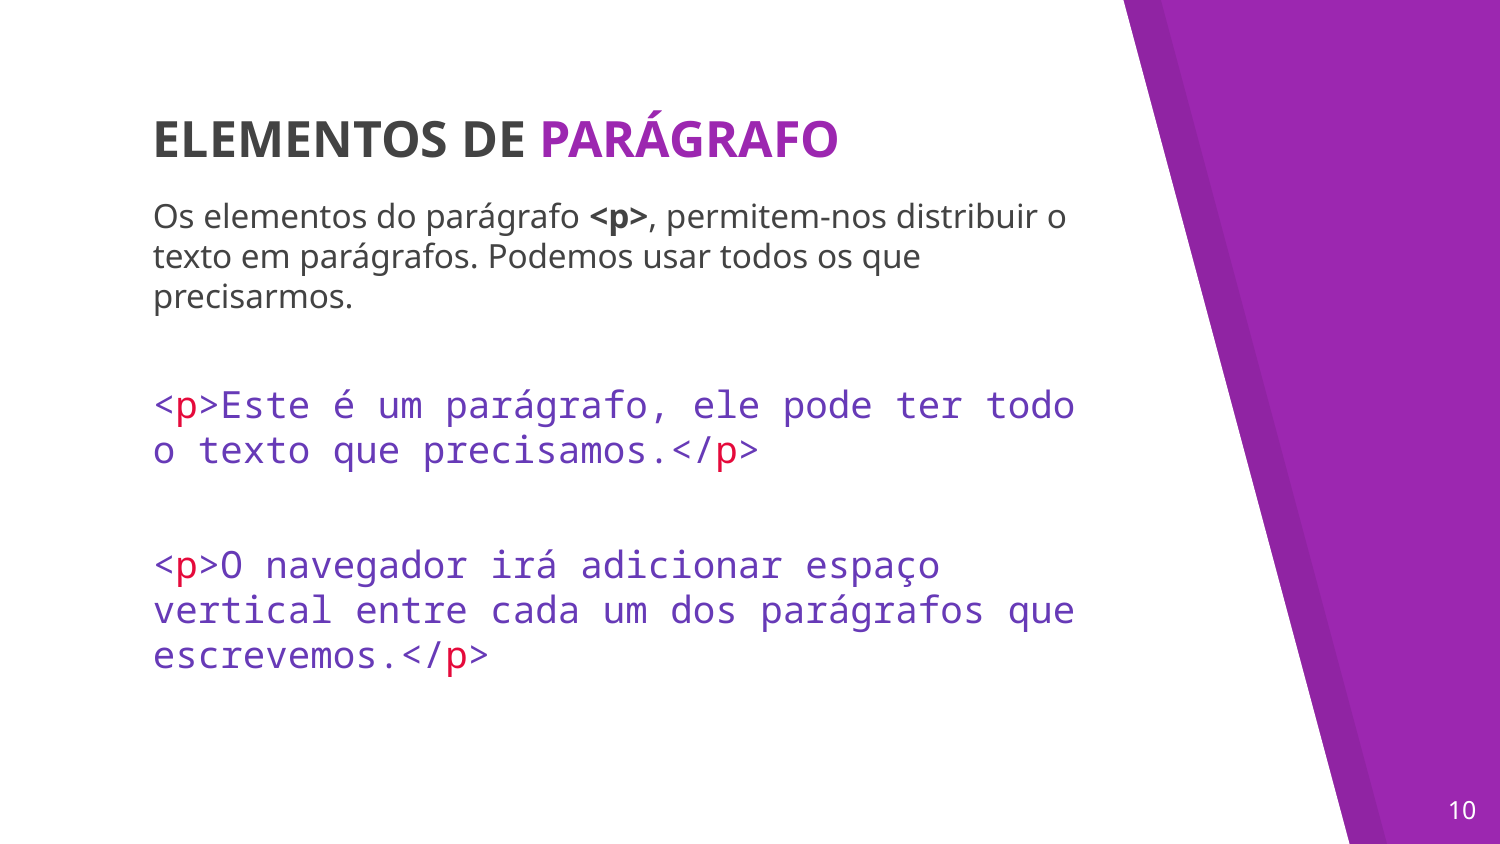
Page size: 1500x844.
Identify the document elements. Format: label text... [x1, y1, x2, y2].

slide_number ‹#› [1401, 779, 1492, 844]
text_box <p>Este é um parágrafo, ele pode ter todo o texto que precisamos.</p> <p>O navegador irá adicionar espaço vertical entre cada um dos parágrafos que escrevemos.</p> [137, 365, 1097, 529]
text_box ELEMENTOS DE PARÁGRAFO [137, 115, 989, 180]
text_box Os elementos do parágrafo <p>, permitem-nos distribuir o texto em parágrafos. Podemos usar todos os que precisarmos. [137, 180, 1100, 349]
